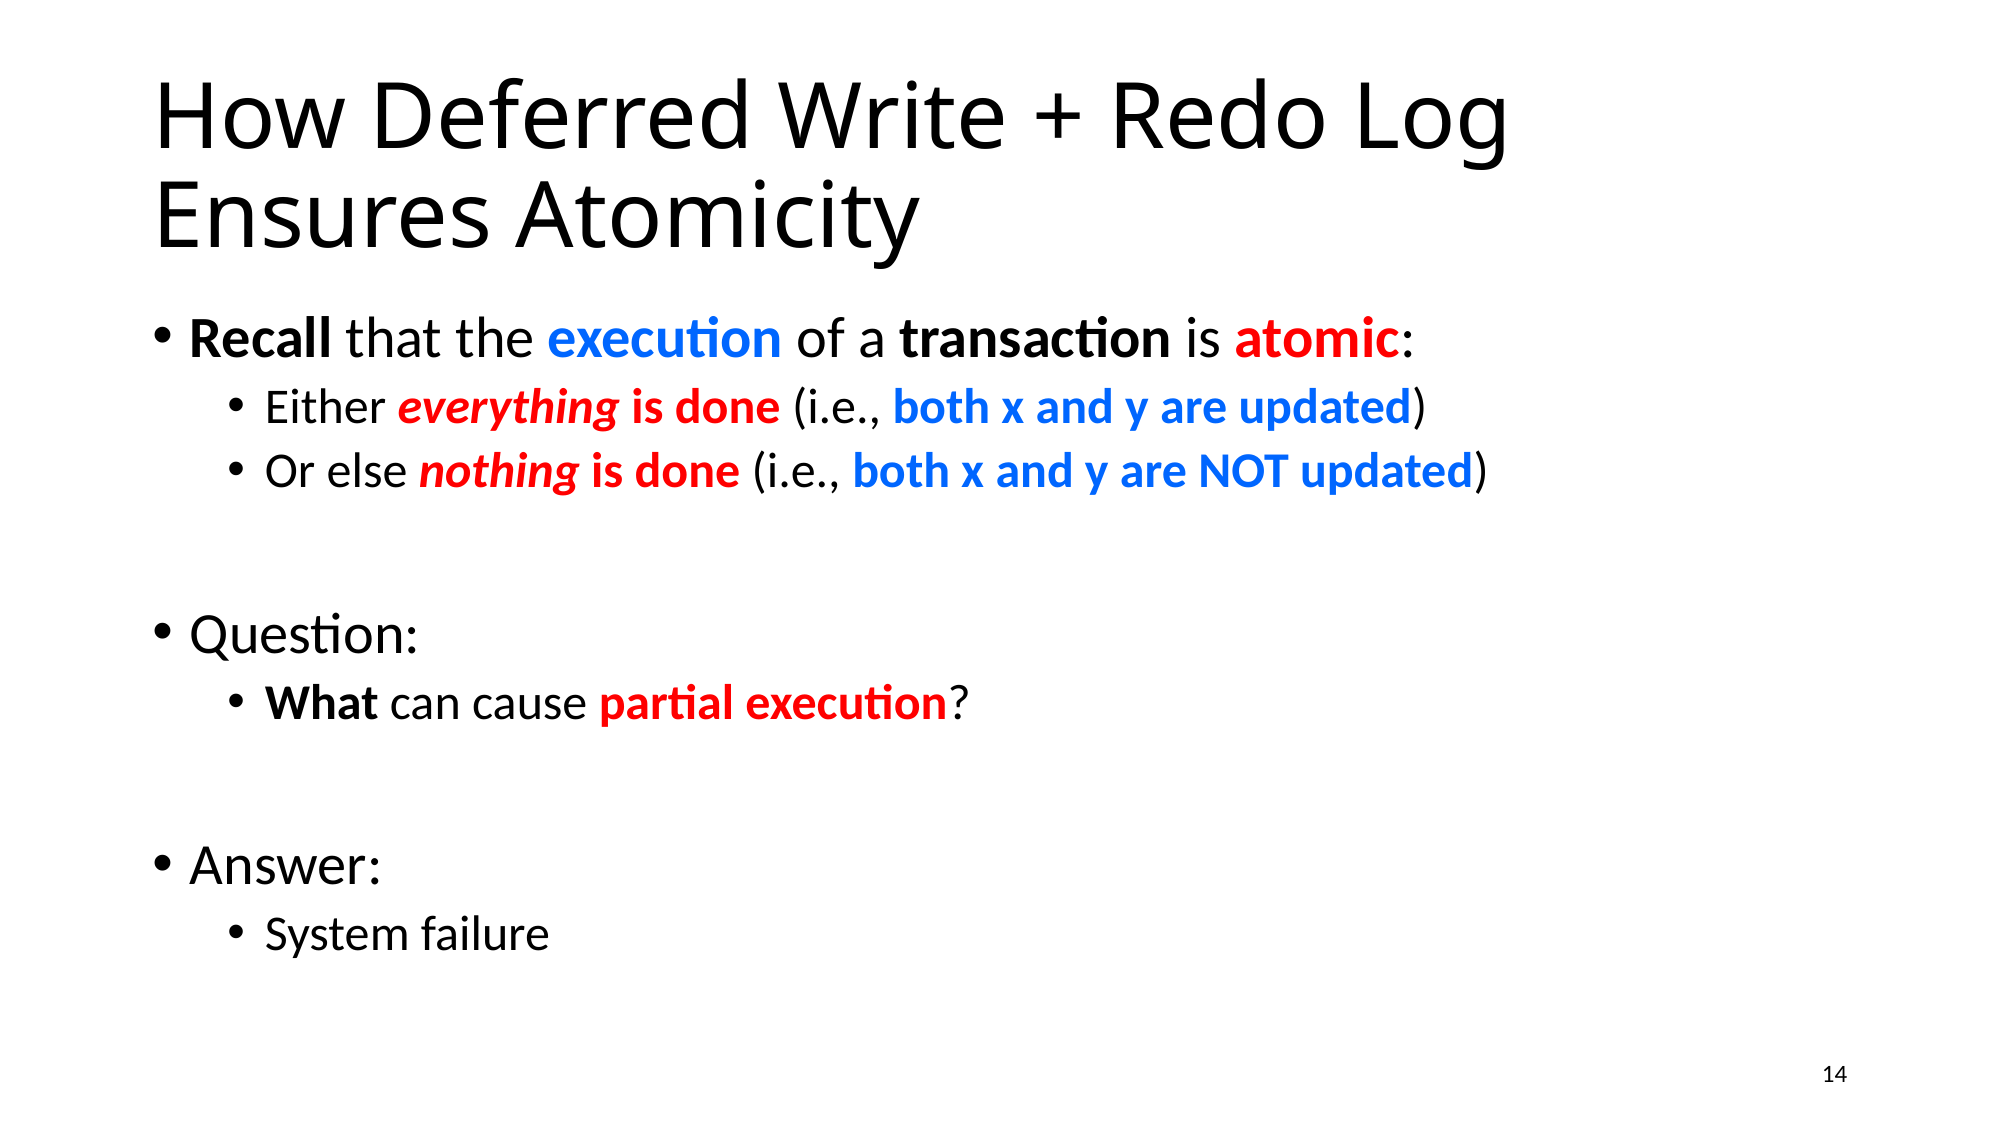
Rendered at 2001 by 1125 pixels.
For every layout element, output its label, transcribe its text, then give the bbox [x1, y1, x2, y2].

title How Deferred Write + Redo Log Ensures Atomicity [137, 59, 1863, 278]
slide_number 14 [1412, 1042, 1863, 1103]
list Recall that the execution of a transaction is atomic: Either everything is done (i.e., both x and y are updated) Or else nothing is done (i.e., both x and y are NOT updated) Question: What can cause partial execution? Answer: System failure [137, 299, 1863, 1014]
